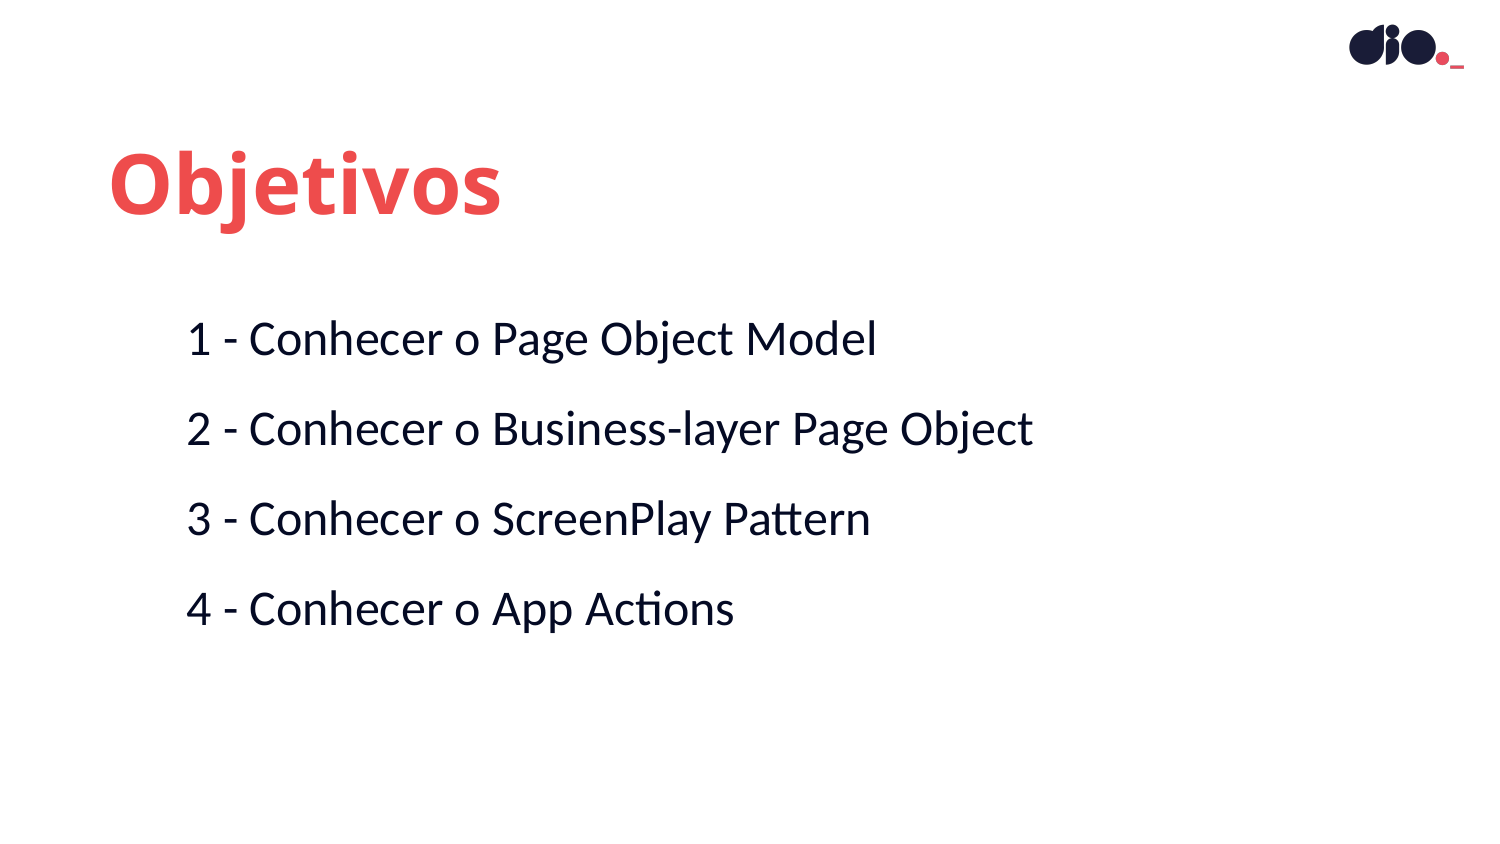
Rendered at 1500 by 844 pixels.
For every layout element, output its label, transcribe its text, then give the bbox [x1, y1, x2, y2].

text_box 1 - Conhecer o Page Object Model 2 - Conhecer o Business-layer Page Object 3 - Conhecer o ScreenPlay Pattern 4 - Conhecer o App Actions [171, 317, 1155, 595]
picture [1334, 15, 1474, 78]
text_box Objetivos [92, 104, 1309, 243]
